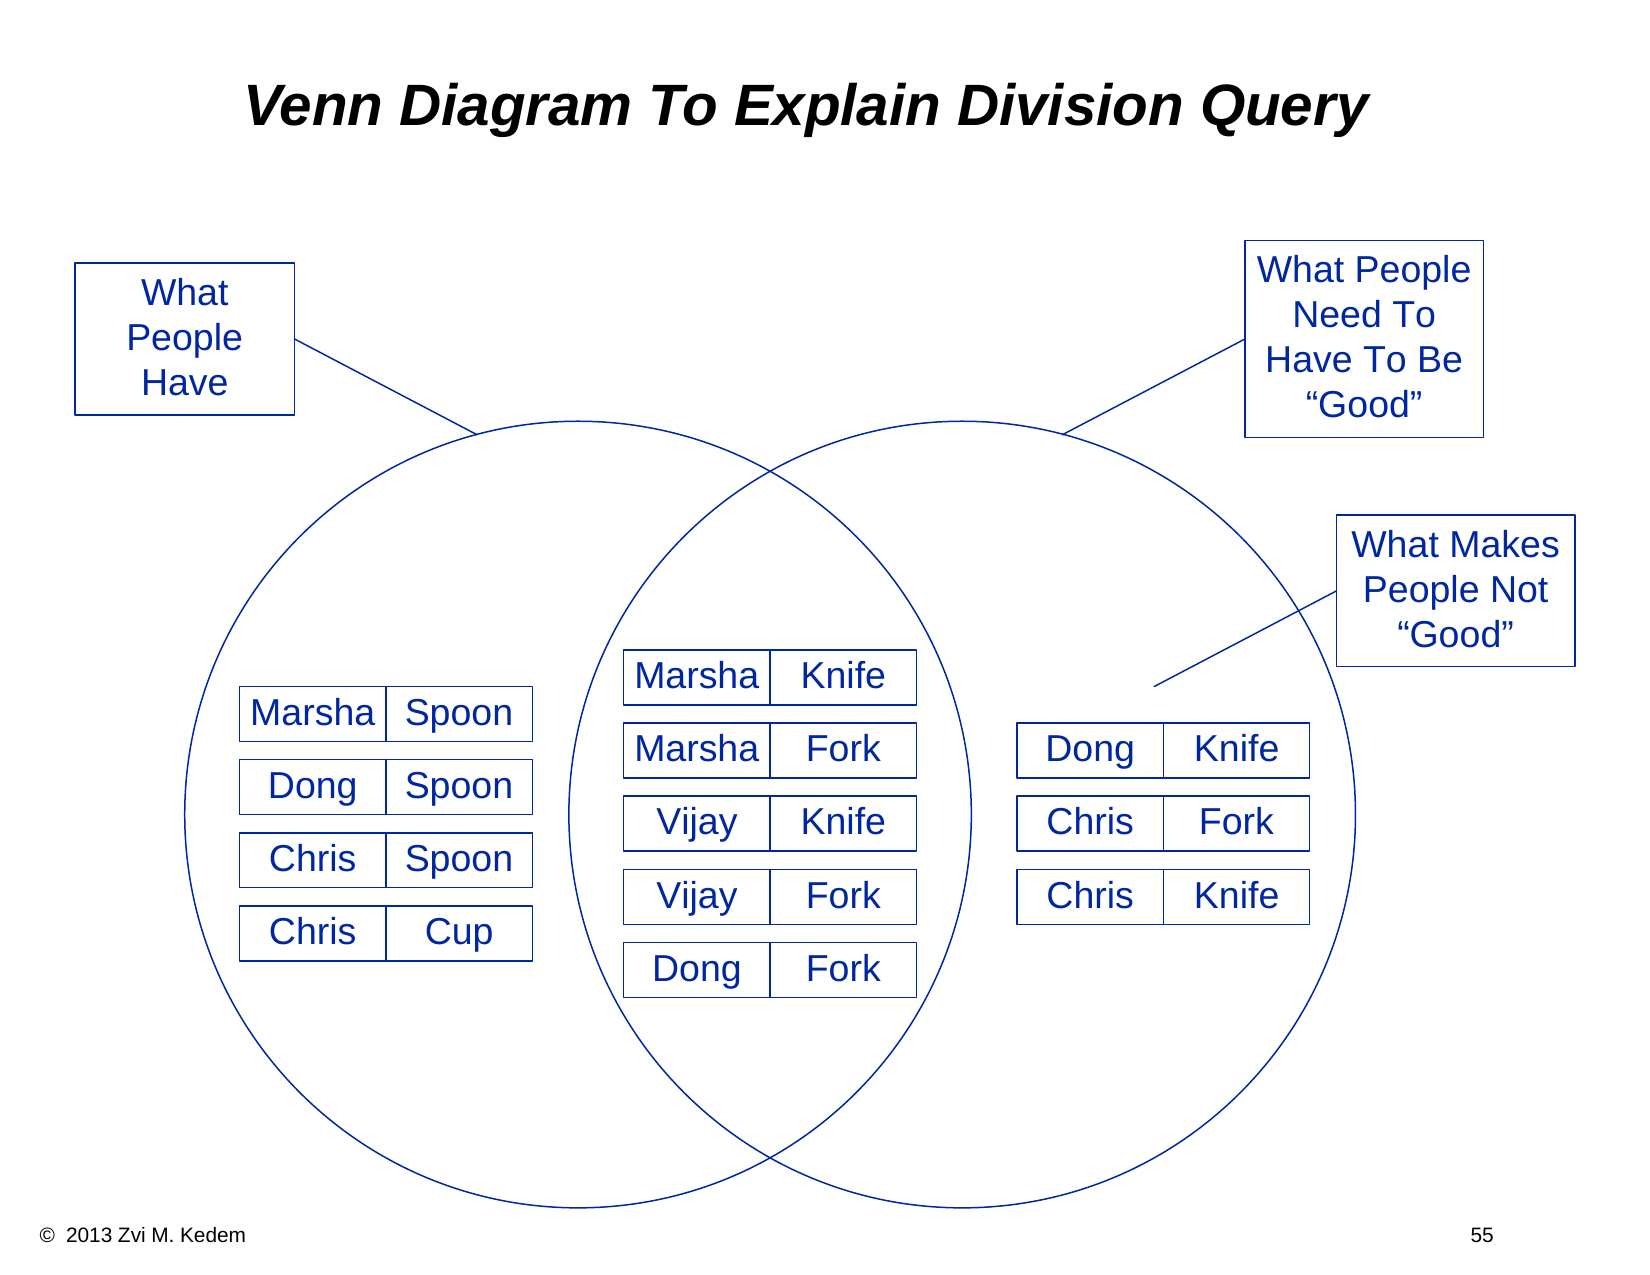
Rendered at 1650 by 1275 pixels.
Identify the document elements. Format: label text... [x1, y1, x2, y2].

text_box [71, 237, 1579, 1212]
title Venn Diagram To Explain Division Query [111, 36, 1501, 176]
